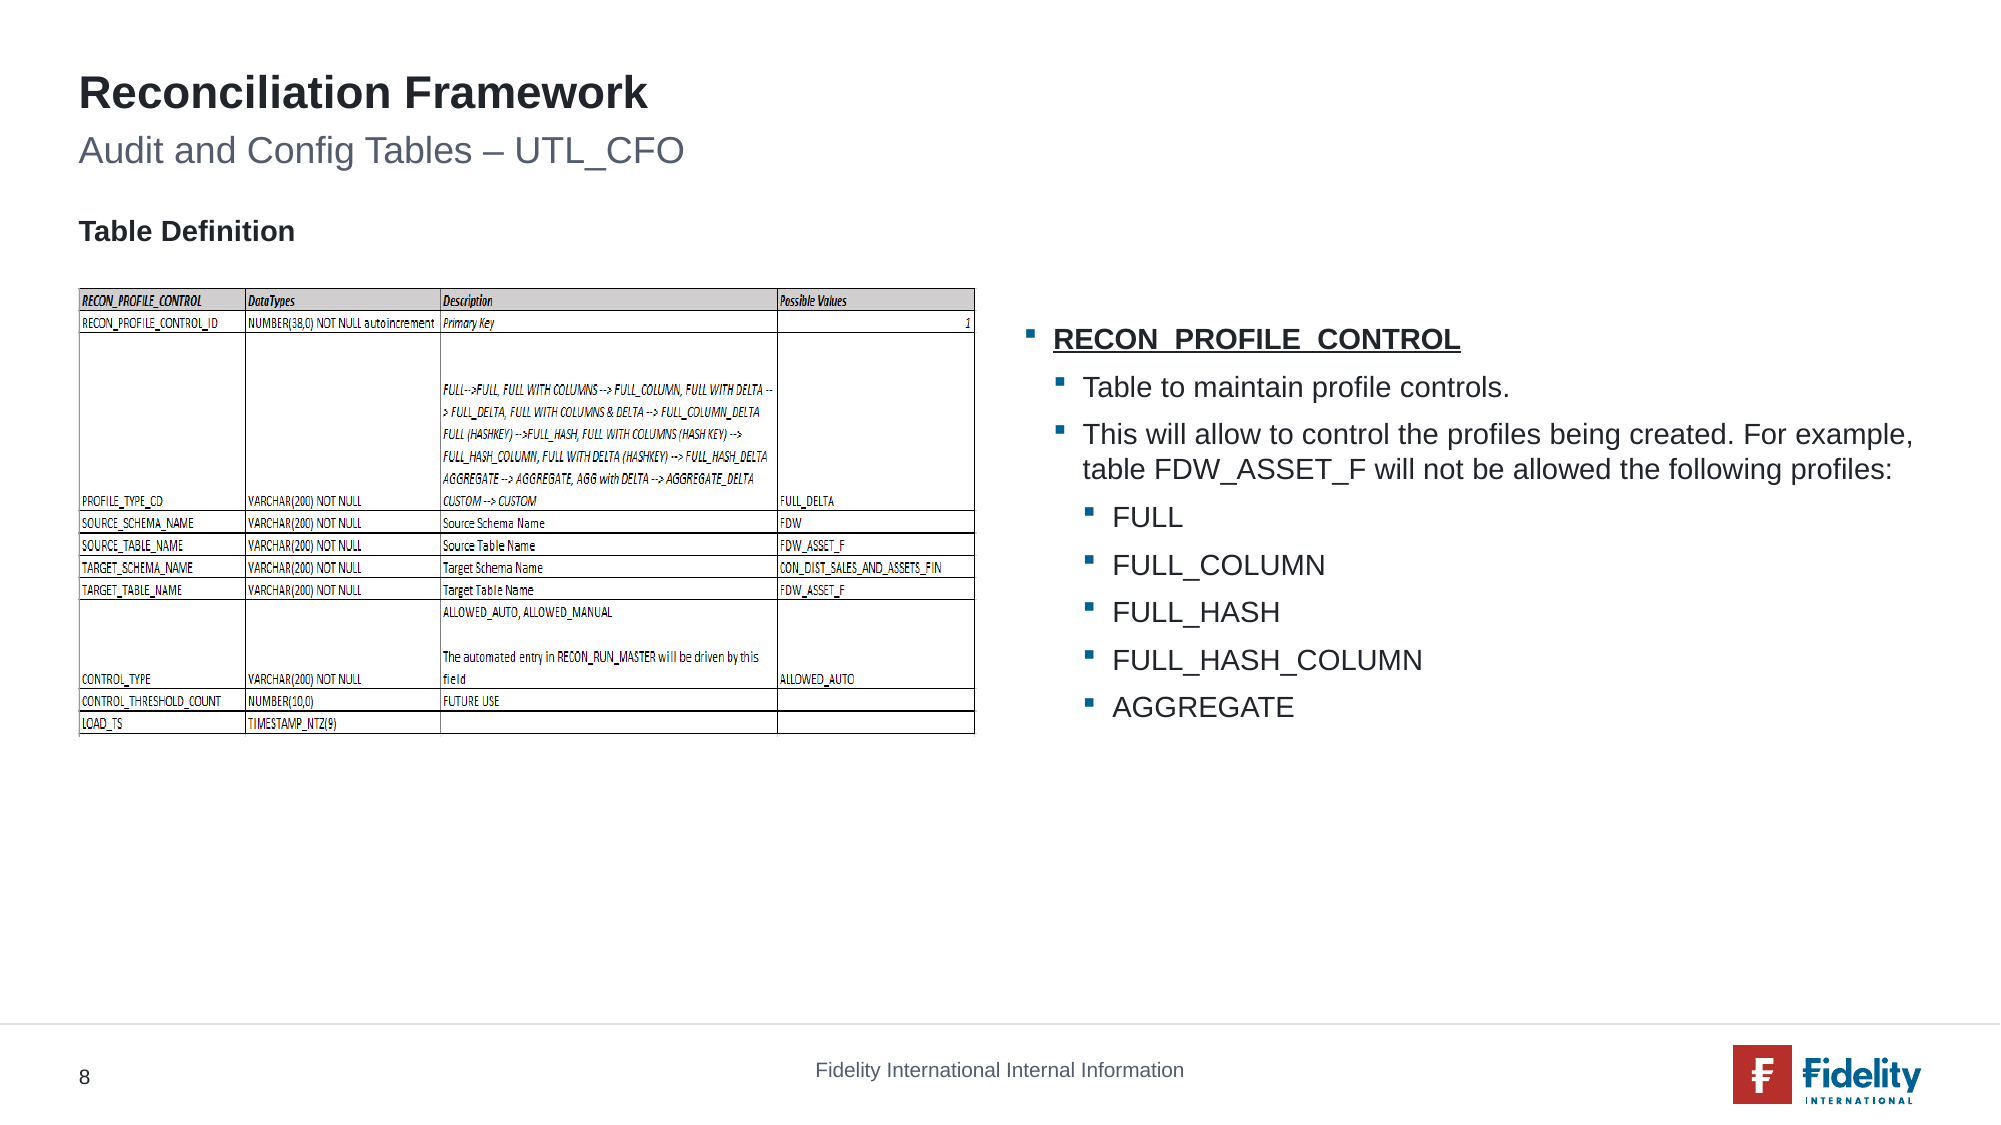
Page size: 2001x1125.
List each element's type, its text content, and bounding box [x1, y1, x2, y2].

list Table Definition [78, 212, 977, 248]
list RECON_PROFILE_CONTROL Table to maintain profile controls. This will allow to control the profiles being created. For example, table FDW_ASSET_F will not be allowed the following profiles: FULL FULL_COLUMN FULL_HASH FULL_HASH_COLUMN AGGREGATE [1023, 272, 1922, 901]
title Reconciliation Framework [78, 67, 1922, 118]
picture [78, 288, 977, 738]
list Audit and Config Tables – UTL_CFO [78, 125, 1922, 172]
